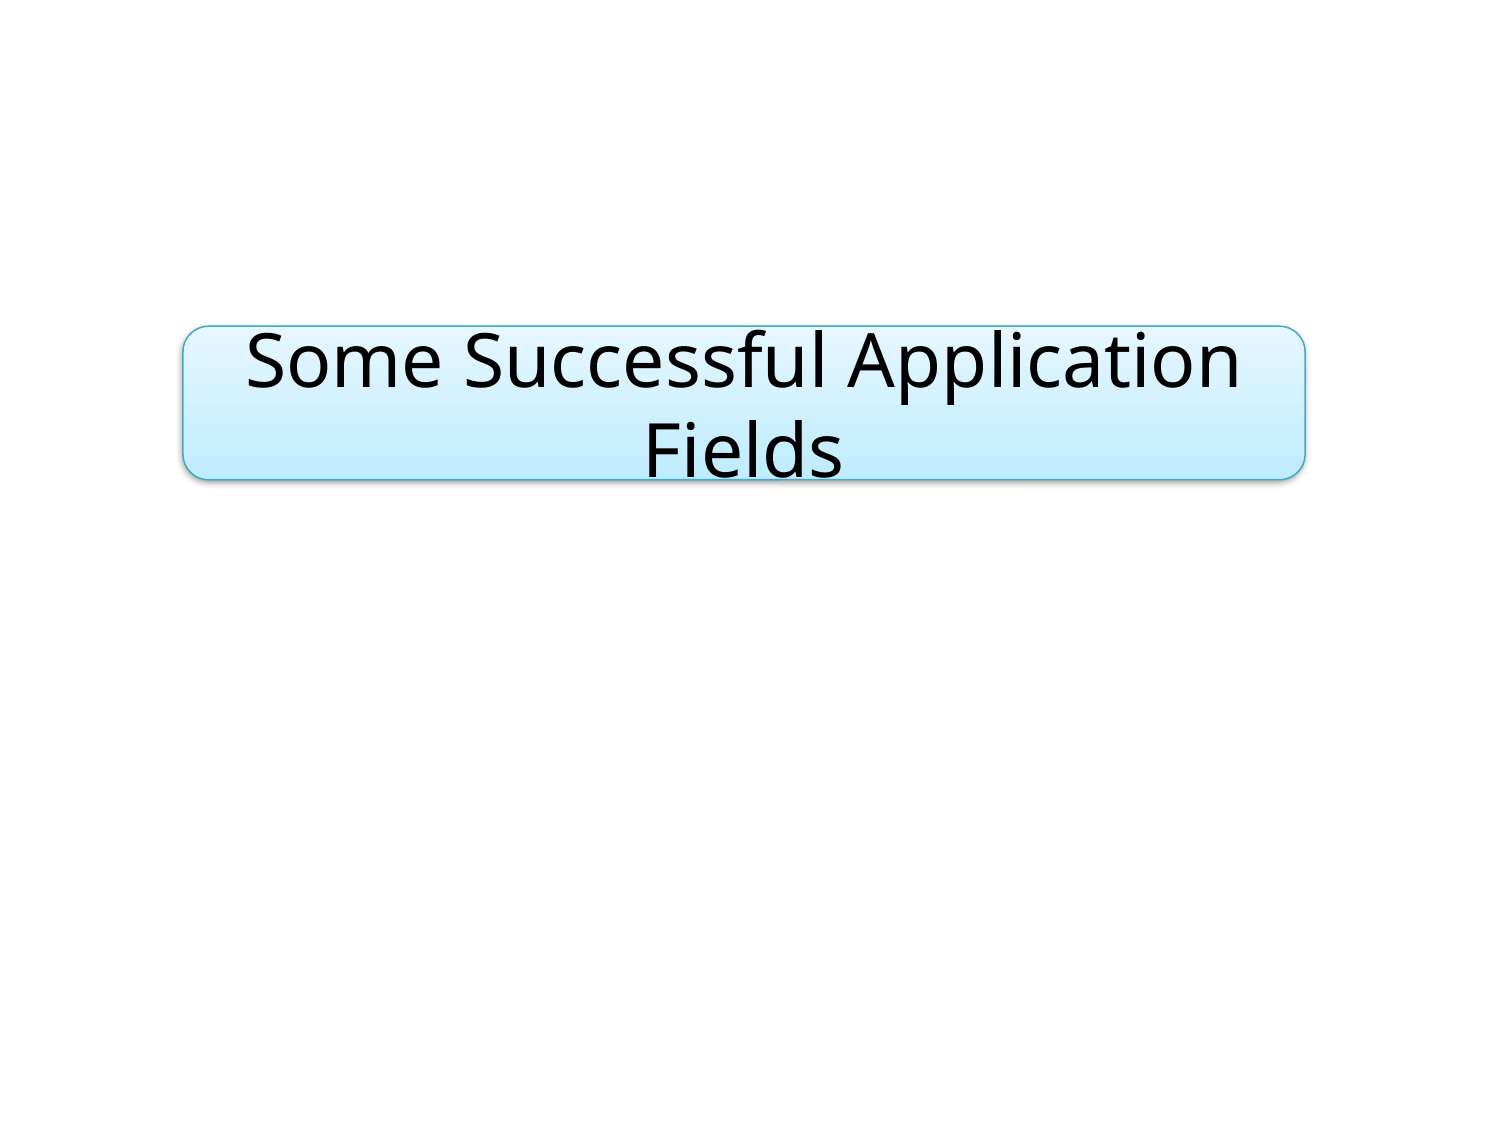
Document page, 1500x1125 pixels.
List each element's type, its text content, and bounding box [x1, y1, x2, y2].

text_box Some Successful Application Fields [182, 325, 1306, 481]
